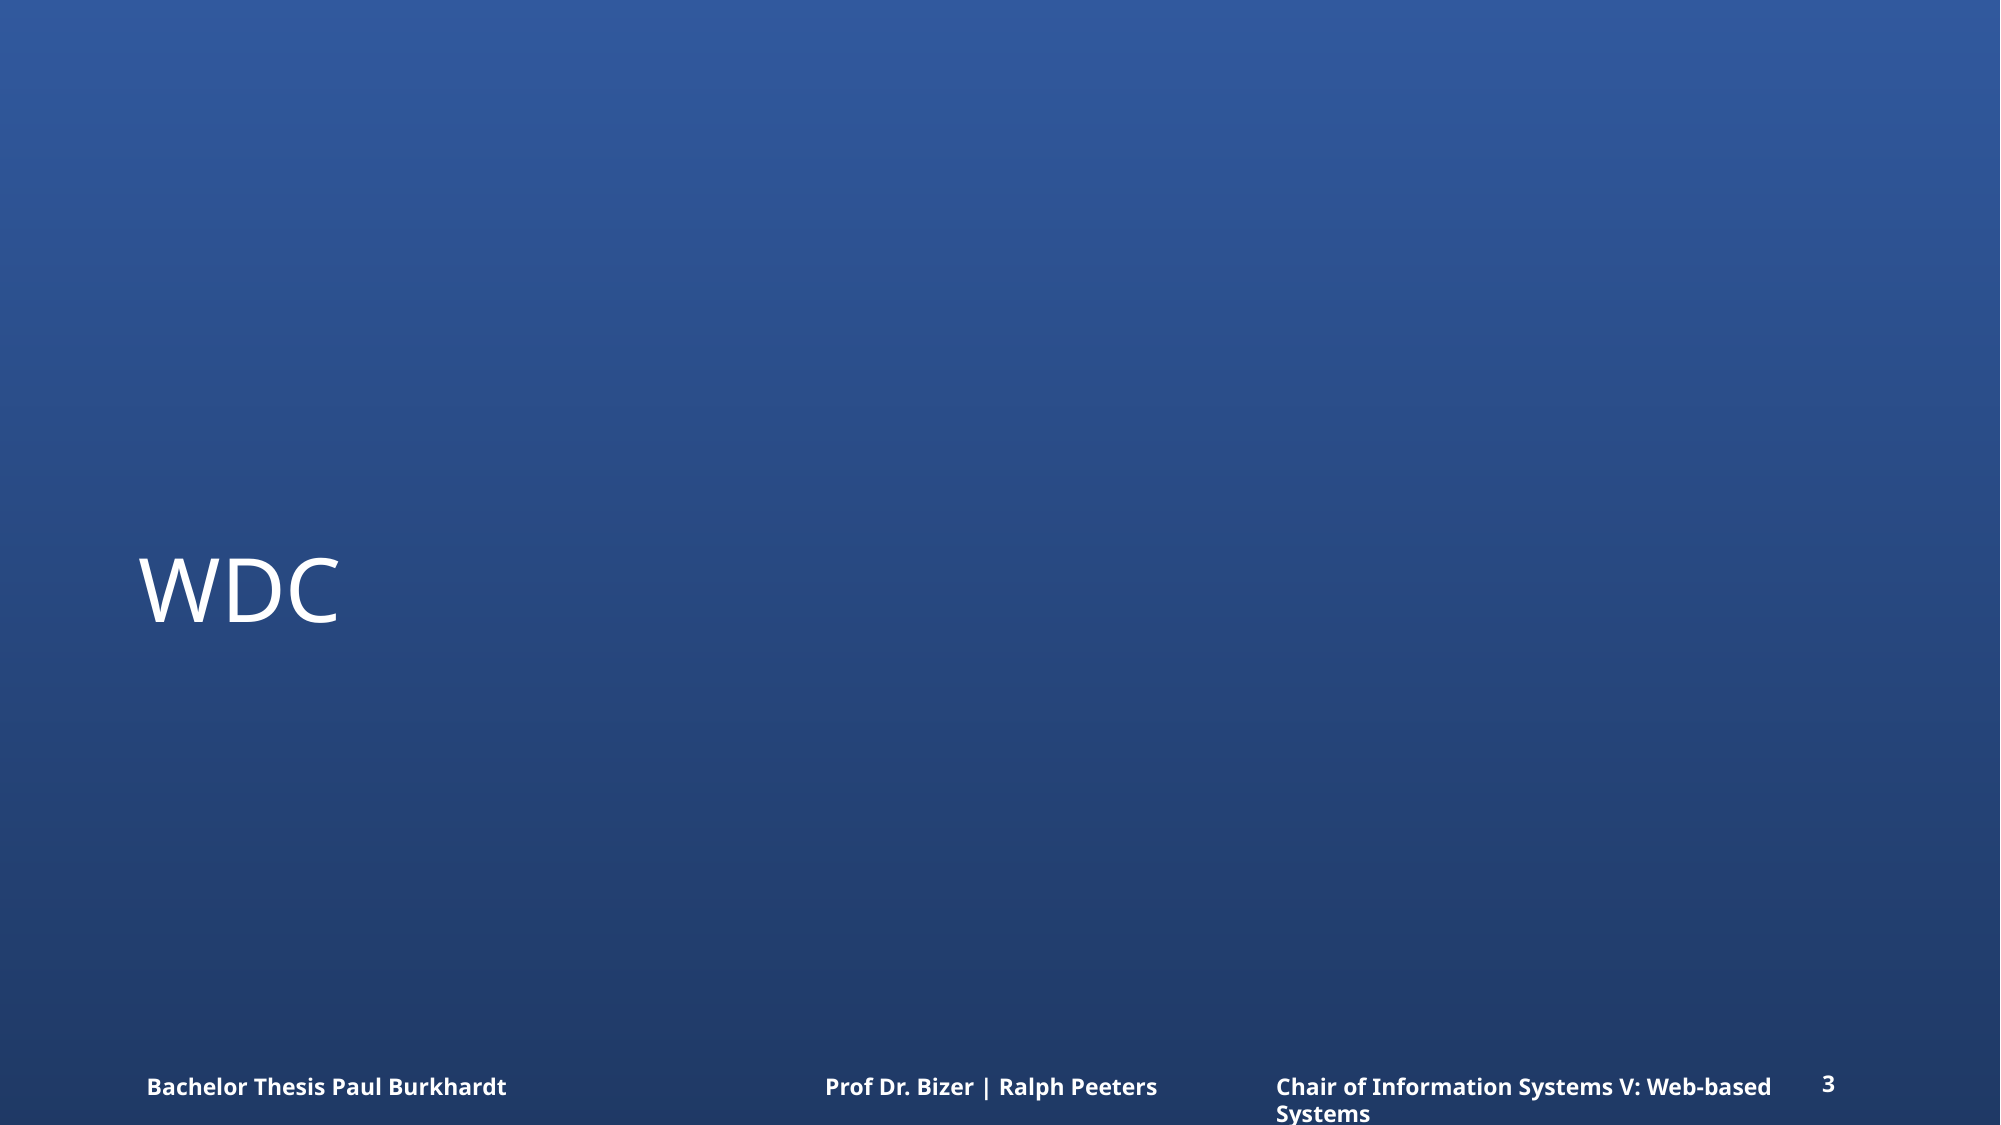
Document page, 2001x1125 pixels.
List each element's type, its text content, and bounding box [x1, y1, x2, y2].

title WDC [138, 447, 1863, 749]
